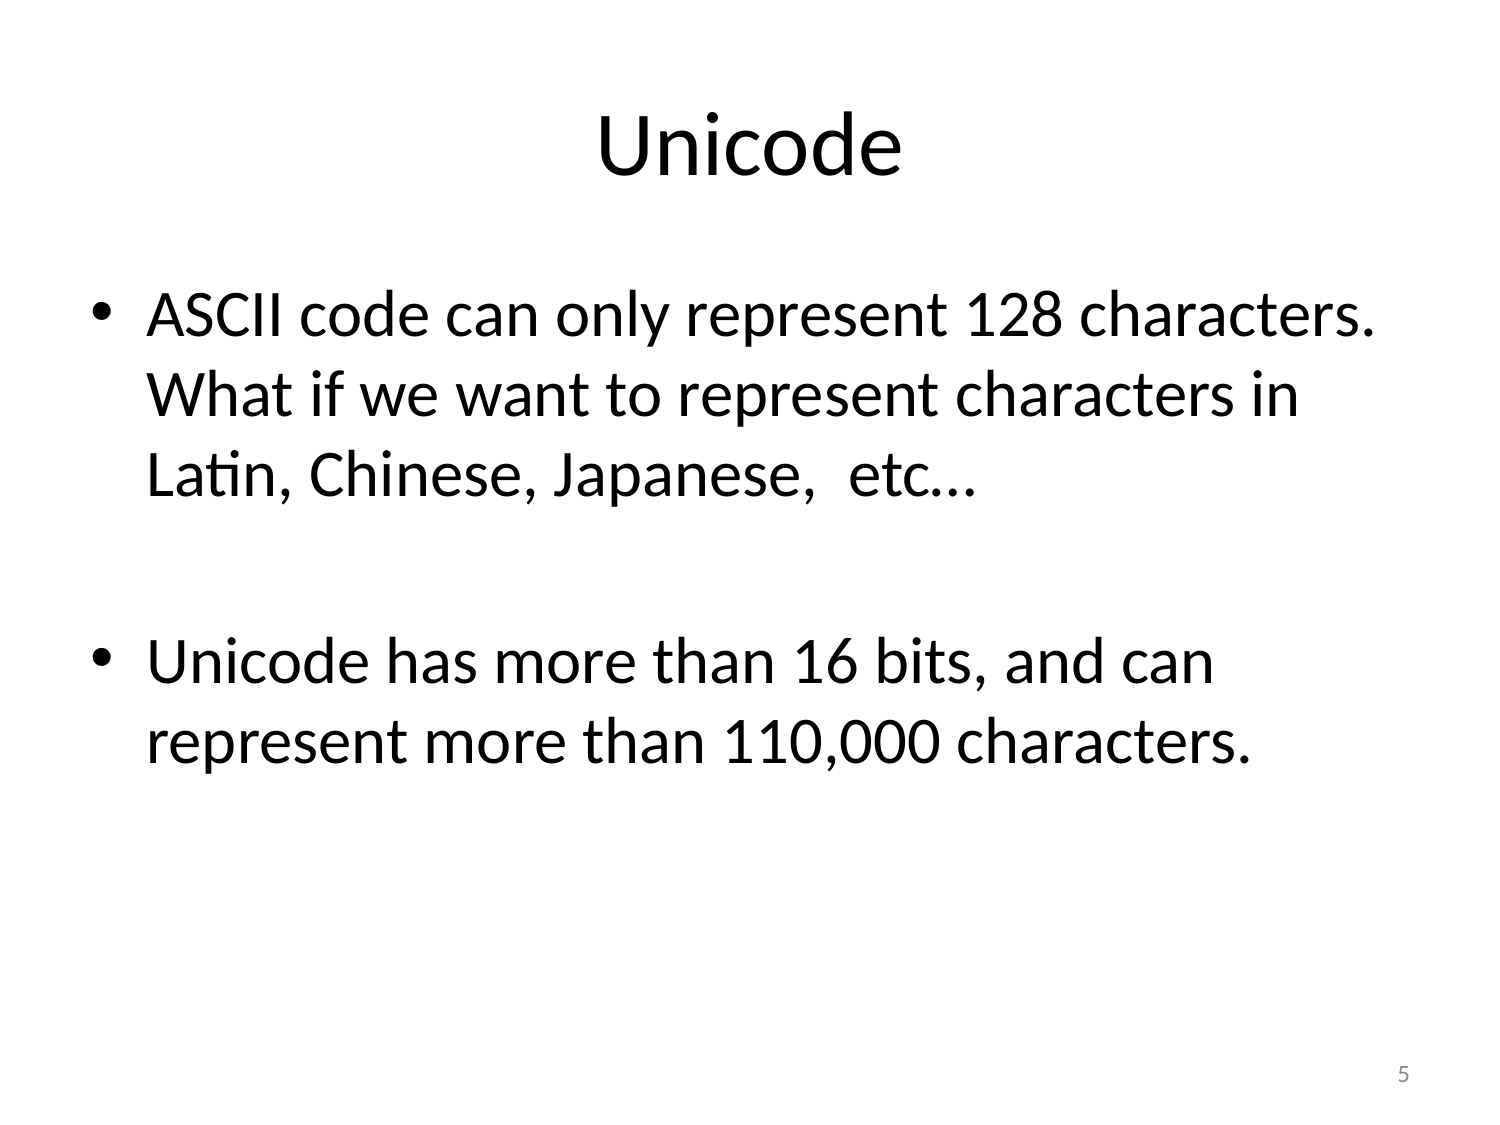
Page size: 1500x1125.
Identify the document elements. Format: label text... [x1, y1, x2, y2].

list ASCII code can only represent 128 characters. What if we want to represent characters in Latin, Chinese, Japanese, etc… Unicode has more than 16 bits, and can represent more than 110,000 characters. [75, 262, 1425, 1005]
title Unicode [75, 45, 1425, 233]
slide_number 5 [1074, 1042, 1425, 1103]
